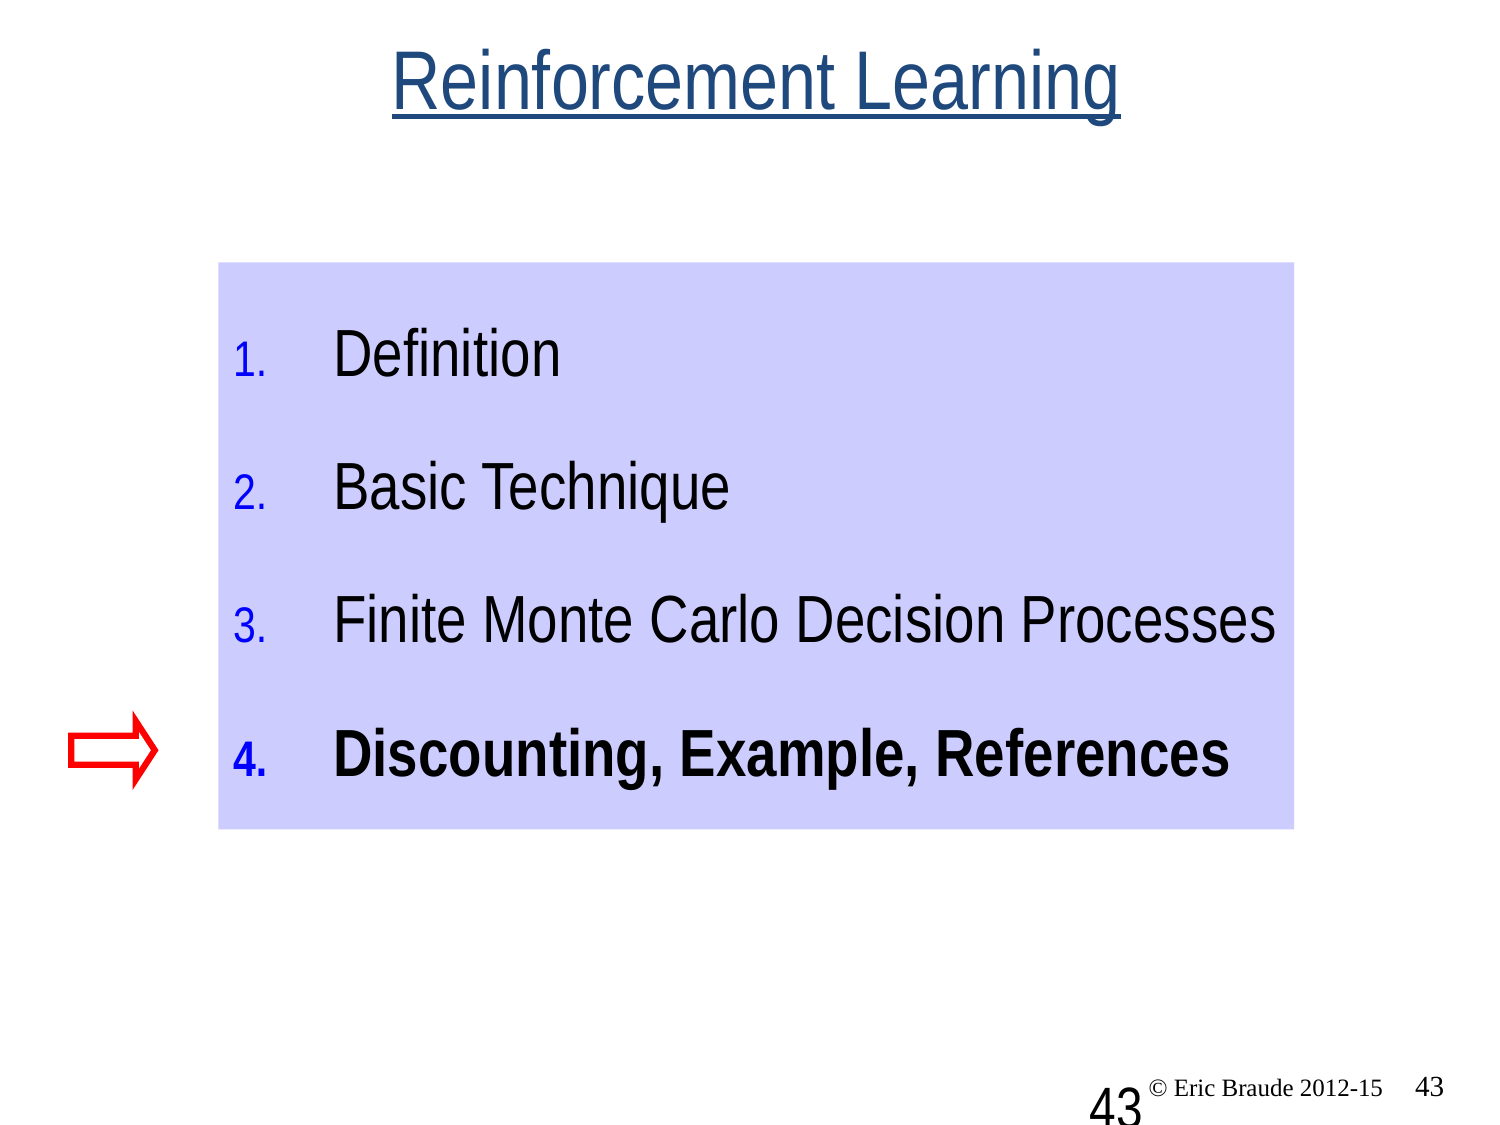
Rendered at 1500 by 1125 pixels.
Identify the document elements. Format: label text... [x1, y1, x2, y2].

title Reinforcement Learning [24, 17, 1488, 134]
text_box Definition Basic Technique Finite Monte Carlo Decision Processes Discounting, Example, References [218, 262, 1295, 830]
slide_number 43 [1074, 1062, 1425, 1103]
text_box [71, 721, 155, 780]
